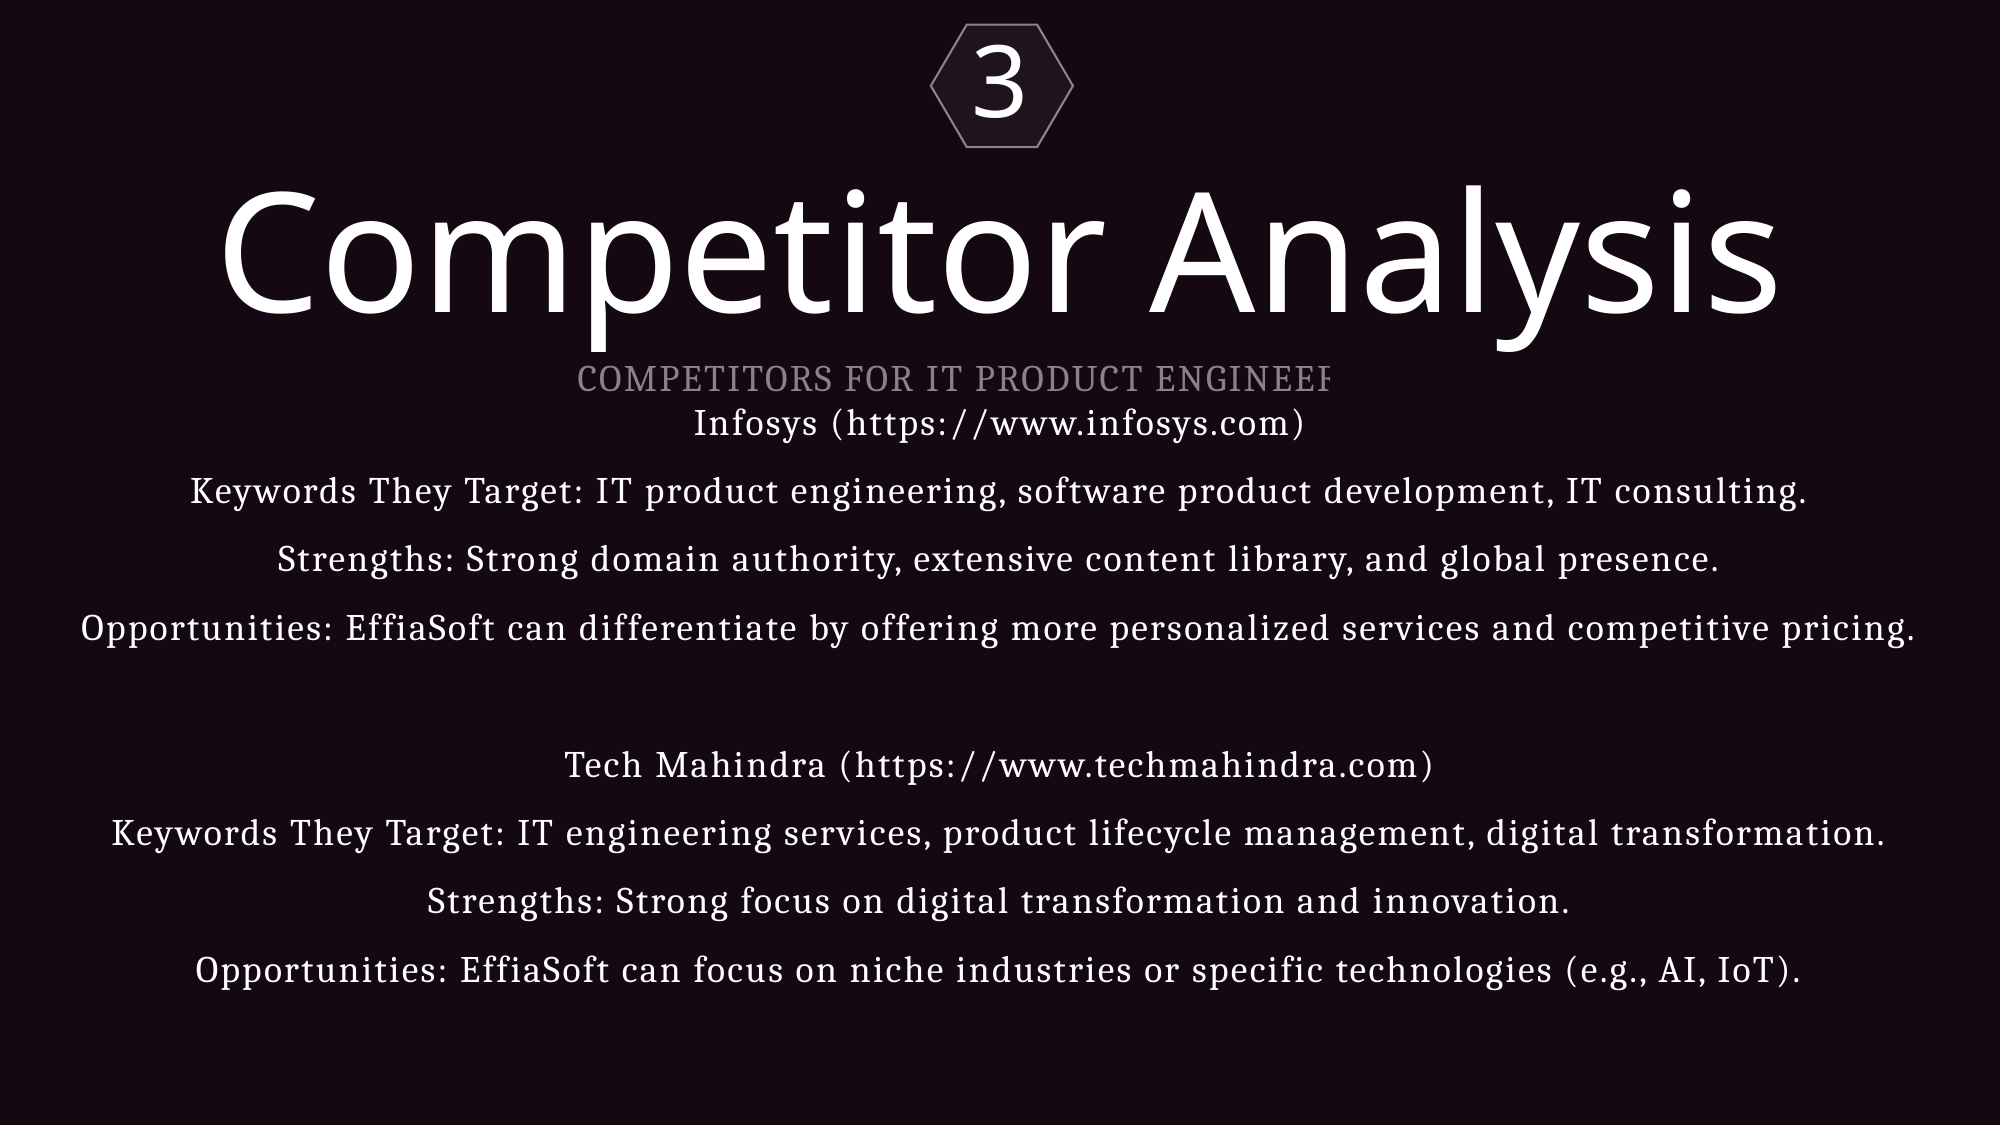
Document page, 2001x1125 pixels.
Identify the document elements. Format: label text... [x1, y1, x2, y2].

text_box [1044, 33, 1075, 139]
text_box Infosys (https://www.infosys.com) Keywords They Target: IT product engineering, software product development, IT consulting. Strengths: Strong domain authority, extensive content library, and global presence. Opportunities: EffiaSoft can differentiate by offering more personalized services and competitive pricing. Tech Mahindra (https://www.techmahindra.com) Keywords They Target: IT engineering services, product lifecycle management, digital transformation. Strengths: Strong focus on digital transformation and innovation. Opportunities: EffiaSoft can focus on niche industries or specific technologies (e.g., AI, IoT). [60, 383, 1940, 997]
text_box 3 [956, 10, 1044, 145]
text_box Competitor Analysis [200, 209, 1800, 339]
text_box [929, 39, 956, 132]
text_box COMPETITORS FOR IT PRODUCT ENGINEERING: [90, 339, 1907, 406]
text_box [963, 145, 1041, 149]
